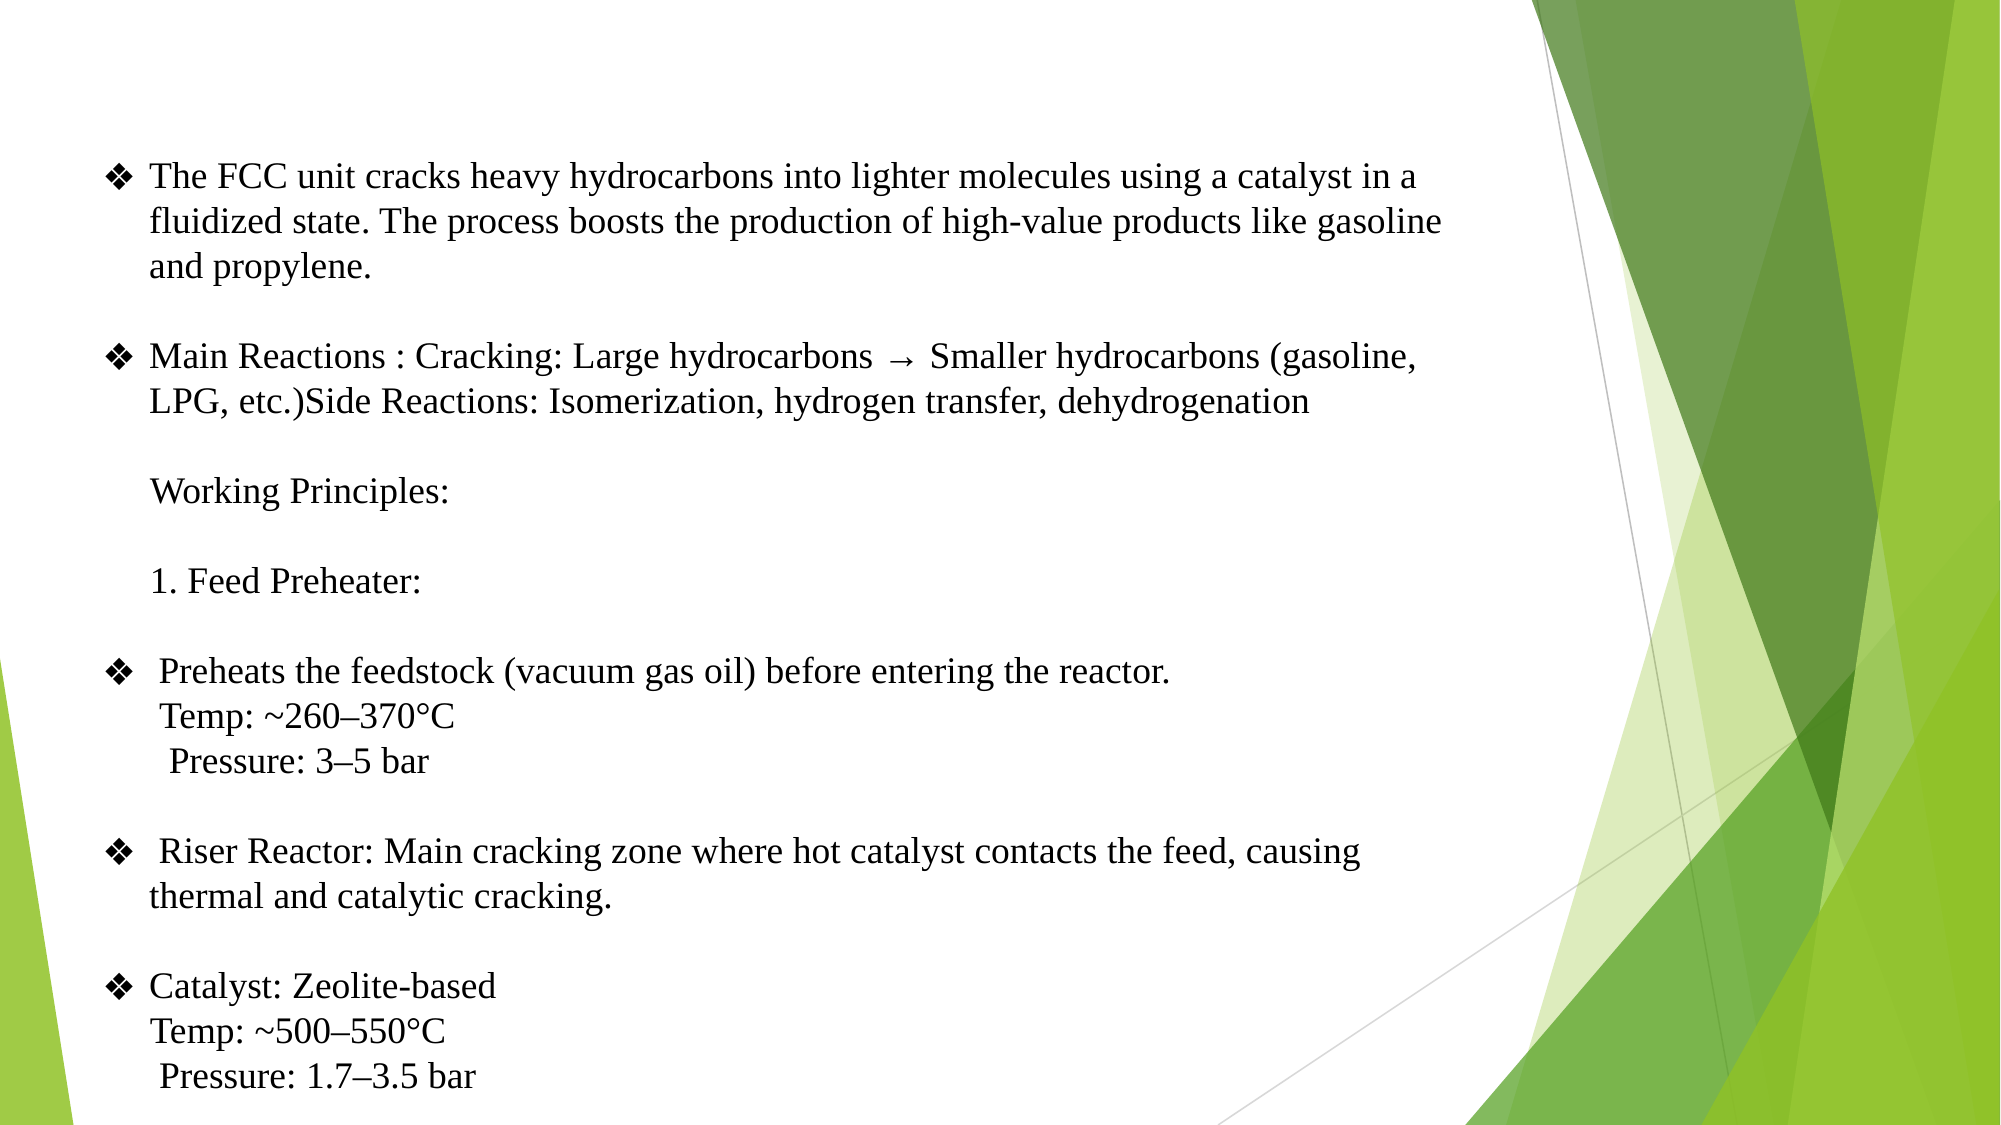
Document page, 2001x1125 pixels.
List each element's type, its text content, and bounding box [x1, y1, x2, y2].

text_box The FCC unit cracks heavy hydrocarbons into lighter molecules using a catalyst in a fluidized state. The process boosts the production of high-value products like gasoline and propylene. Main Reactions : Cracking: Large hydrocarbons → Smaller hydrocarbons (gasoline, LPG, etc.)Side Reactions: Isomerization, hydrogen transfer, dehydrogenation Working Principles: 1. Feed Preheater: Preheats the feedstock (vacuum gas oil) before entering the reactor. Temp: ~260–370°C Pressure: 3–5 bar Riser Reactor: Main cracking zone where hot catalyst contacts the feed, causing thermal and catalytic cracking. Catalyst: Zeolite-based Temp: ~500–550°C Pressure: 1.7–3.5 bar [87, 143, 1502, 1104]
